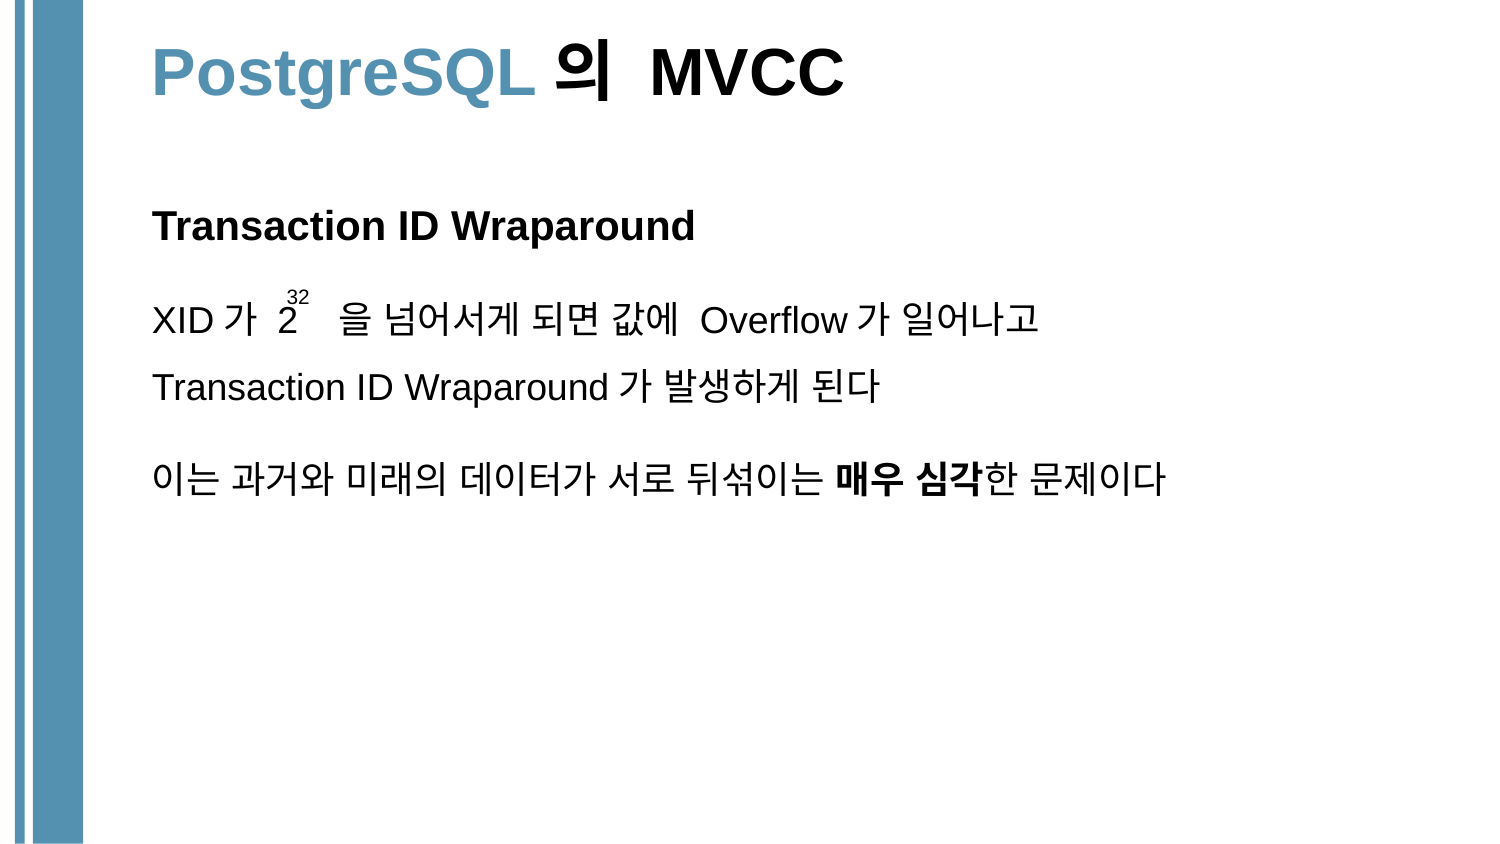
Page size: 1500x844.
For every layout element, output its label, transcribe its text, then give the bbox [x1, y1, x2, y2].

text_box [14, 0, 25, 844]
title PostgreSQL의 MVCC [136, 13, 1449, 158]
text_box [32, 0, 84, 844]
text_box 32 [261, 267, 335, 313]
list Transaction ID Wraparound XID가 2 을 넘어서게 되면 값에 Overflow가 일어나고 Transaction ID Wraparound가 발생하게 된다 이는 과거와 미래의 데이터가 서로 뒤섞이는 매우 심각한 문제이다 [136, 158, 1449, 794]
